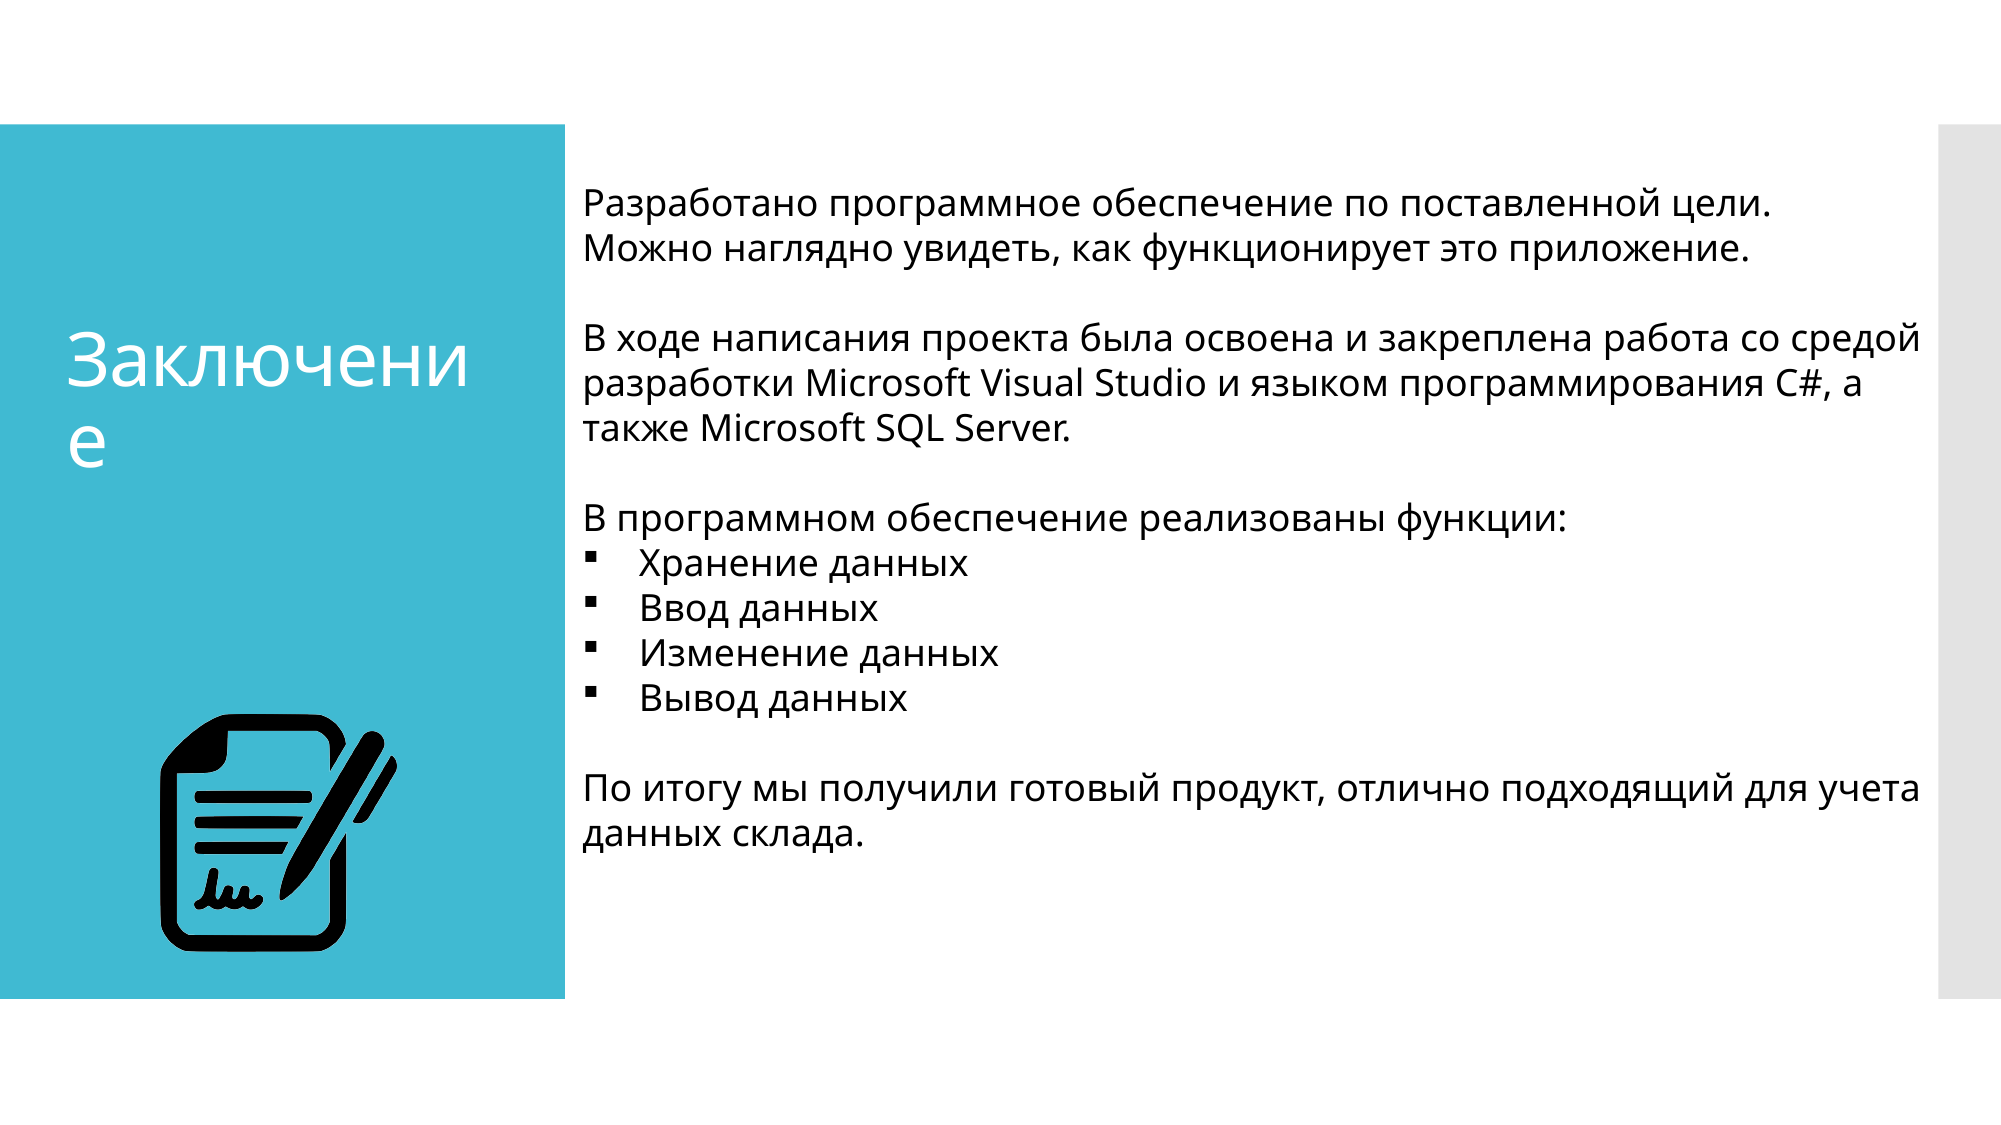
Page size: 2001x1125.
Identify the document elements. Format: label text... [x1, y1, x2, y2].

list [160, 714, 397, 952]
title Заключение [51, 284, 506, 521]
text_box Разработано программное обеспечение по поставленной цели. Можно наглядно увидеть, как функционирует это приложение. В ходе написания проекта была освоена и закреплена работа со средой разработки Microsoft Visual Studio и языком программирования C#, а также Microsoft SQL Server. В программном обеспечение реализованы функции: ­ Хранение данных ­ Ввод данных ­ Изменение данных ­ Вывод данных По итогу мы получили готовый продукт, отлично подходящий для учета данных склада. [567, 171, 1940, 862]
